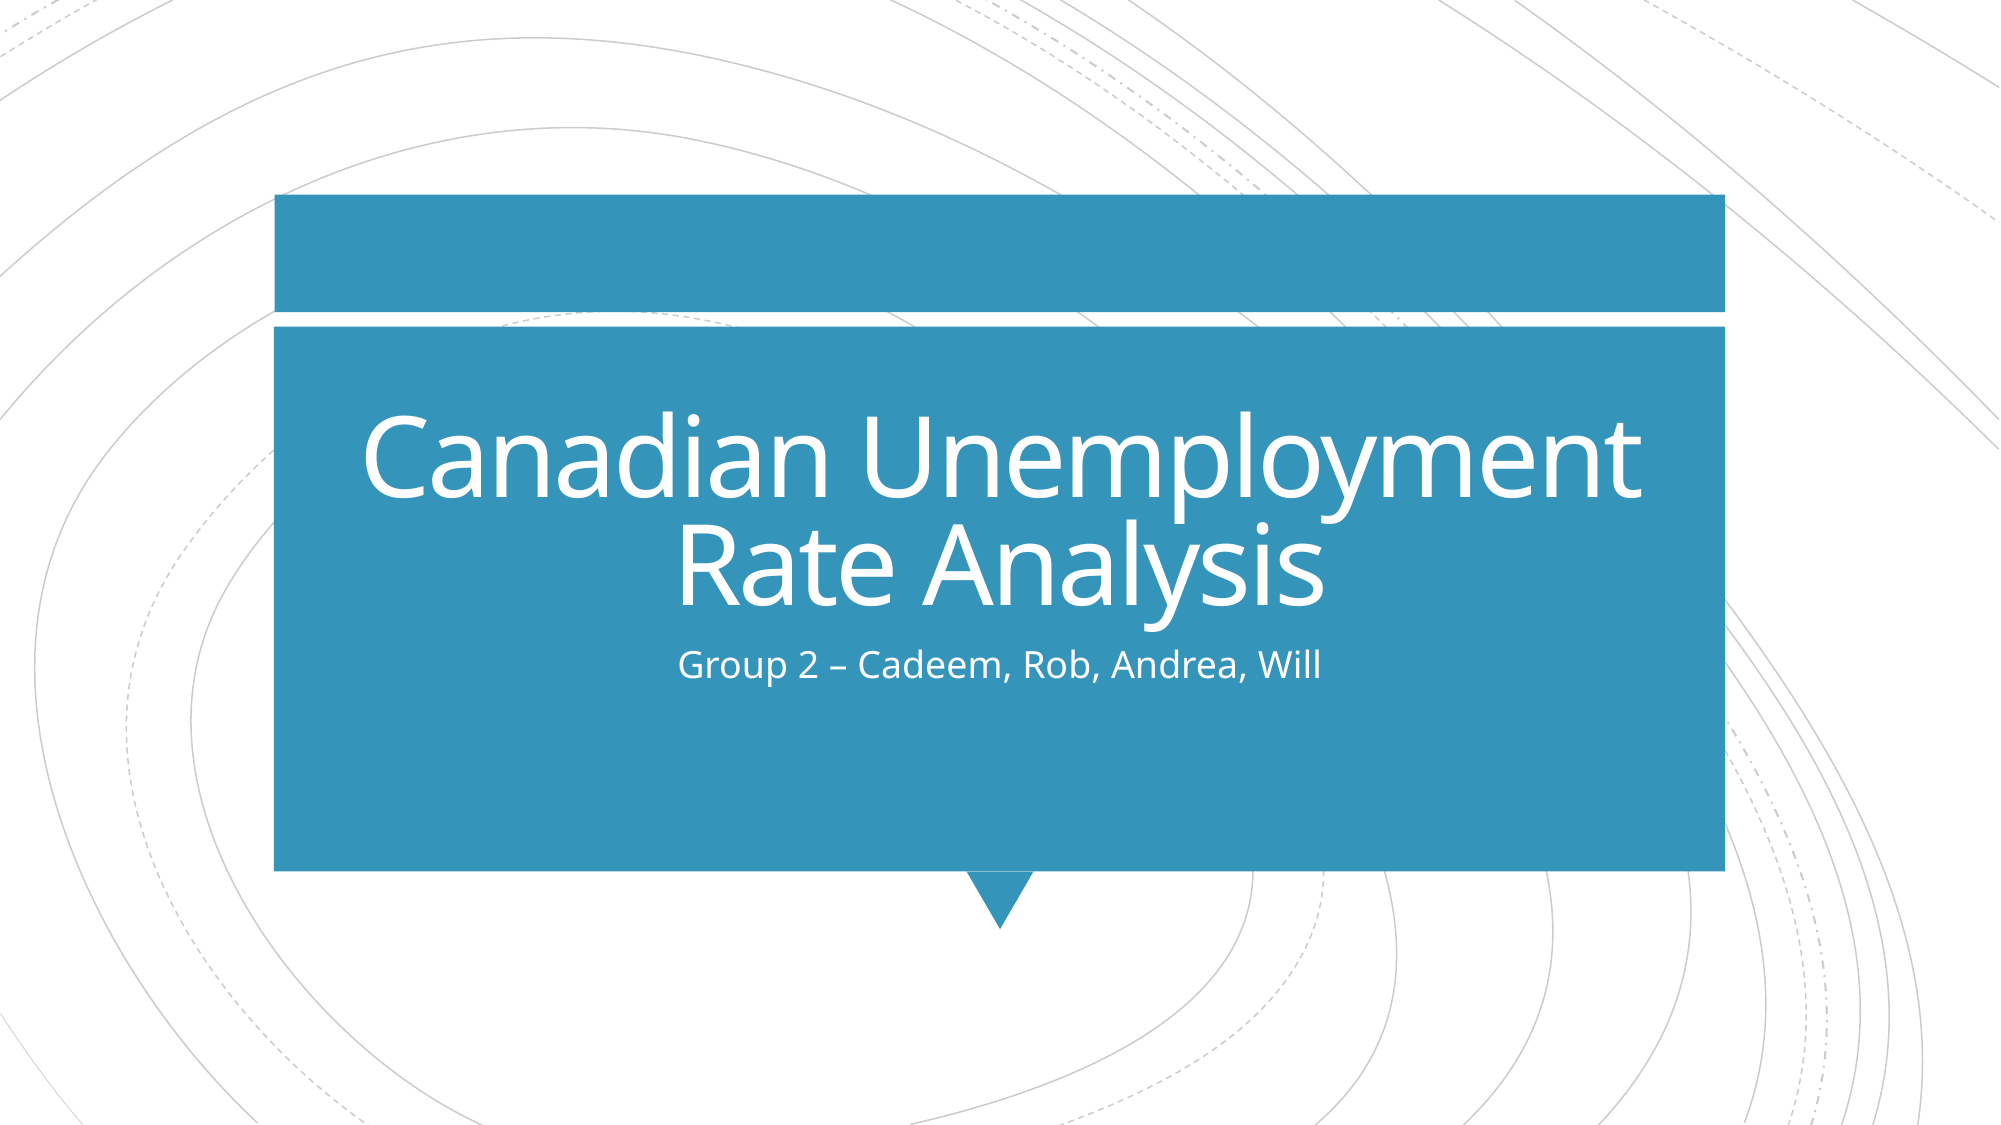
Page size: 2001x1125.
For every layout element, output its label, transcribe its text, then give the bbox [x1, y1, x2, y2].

subtitle Group 2 – Cadeem, Rob, Andrea, Will [288, 640, 1712, 858]
title Canadian Unemployment Rate Analysis [288, 340, 1713, 628]
